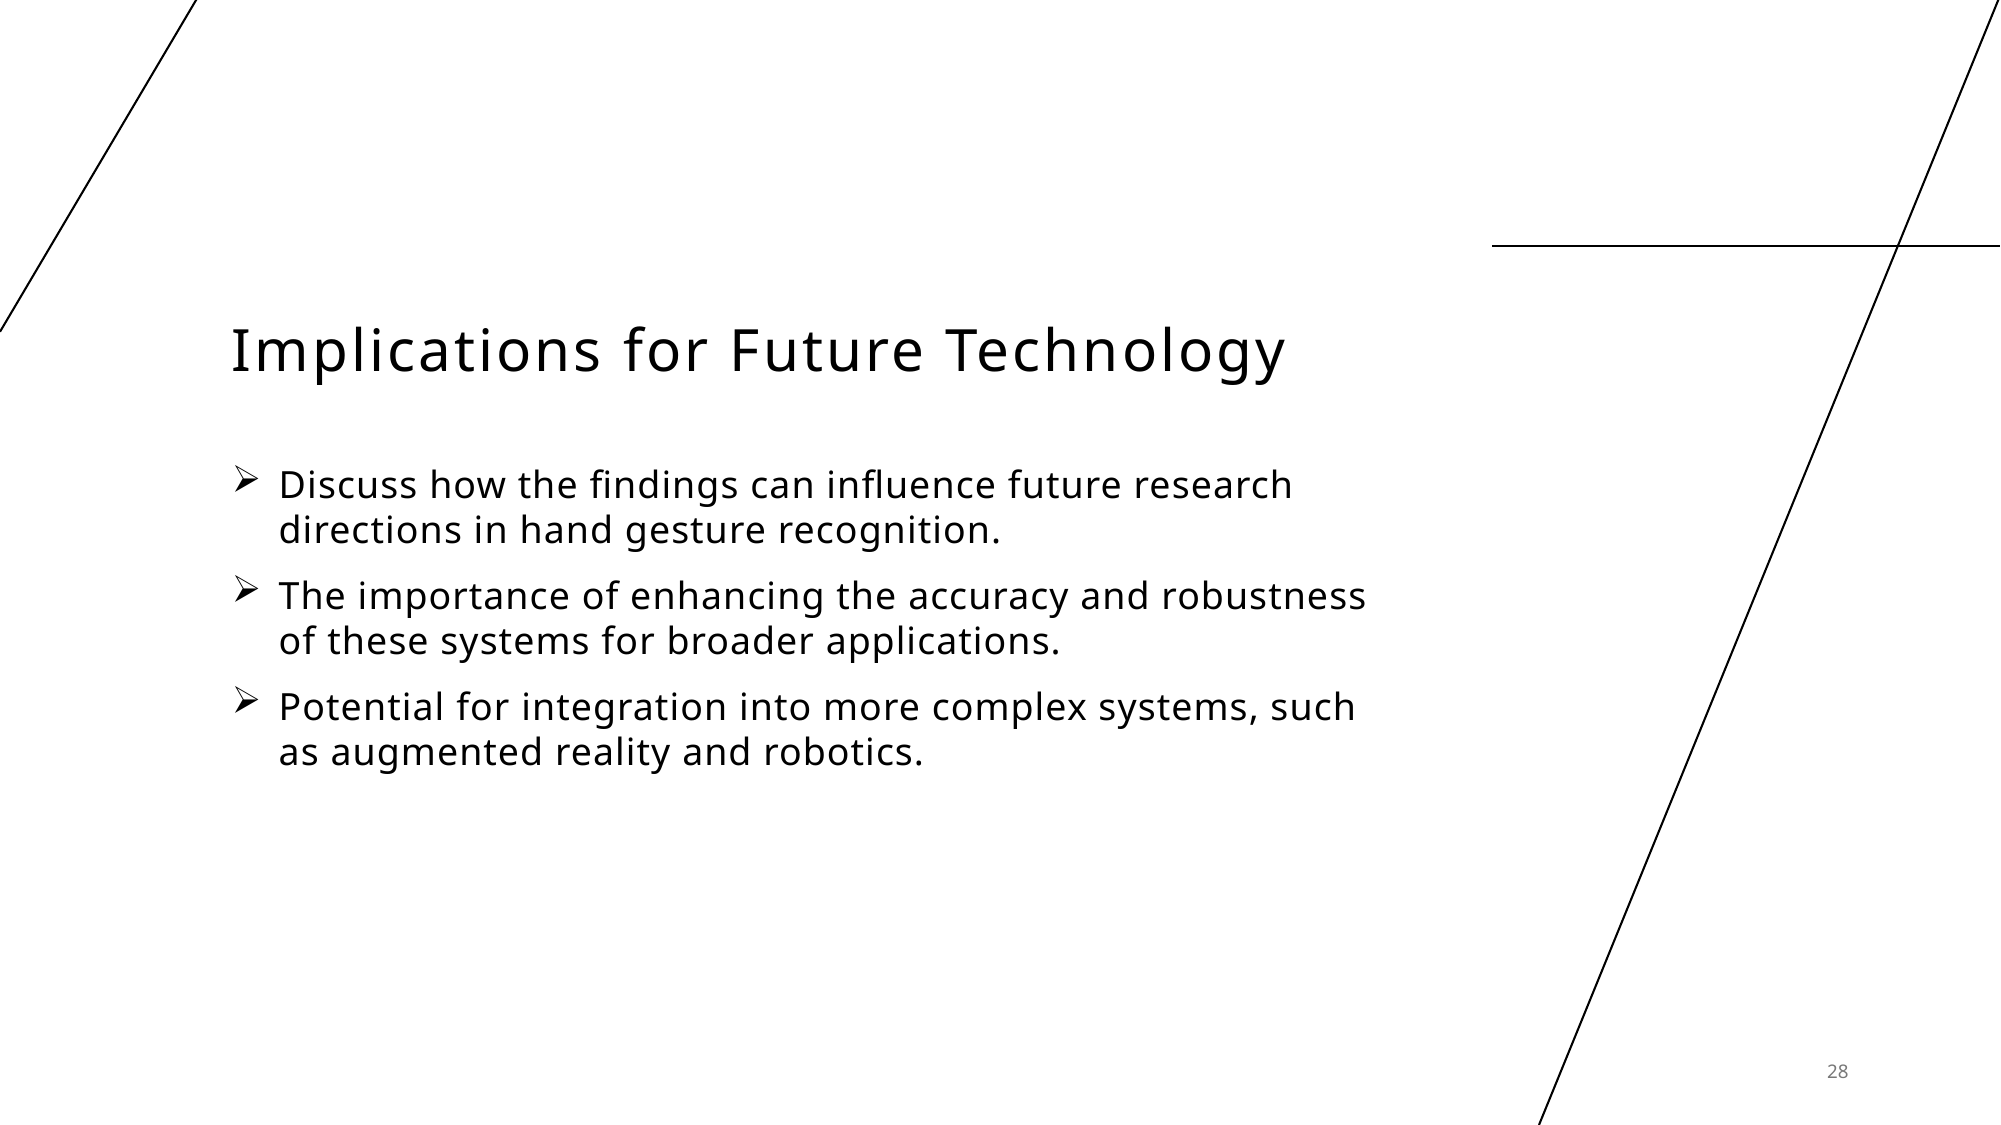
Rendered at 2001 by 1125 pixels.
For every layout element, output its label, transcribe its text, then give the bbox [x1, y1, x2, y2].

slide_number 28 [1701, 1042, 1864, 1103]
title Implications for Future Technology [216, 43, 1413, 392]
list Discuss how the findings can influence future research directions in hand gesture recognition. The importance of enhancing the accuracy and robustness of these systems for broader applications. Potential for integration into more complex systems, such as augmented reality and robotics. [216, 453, 1413, 1013]
